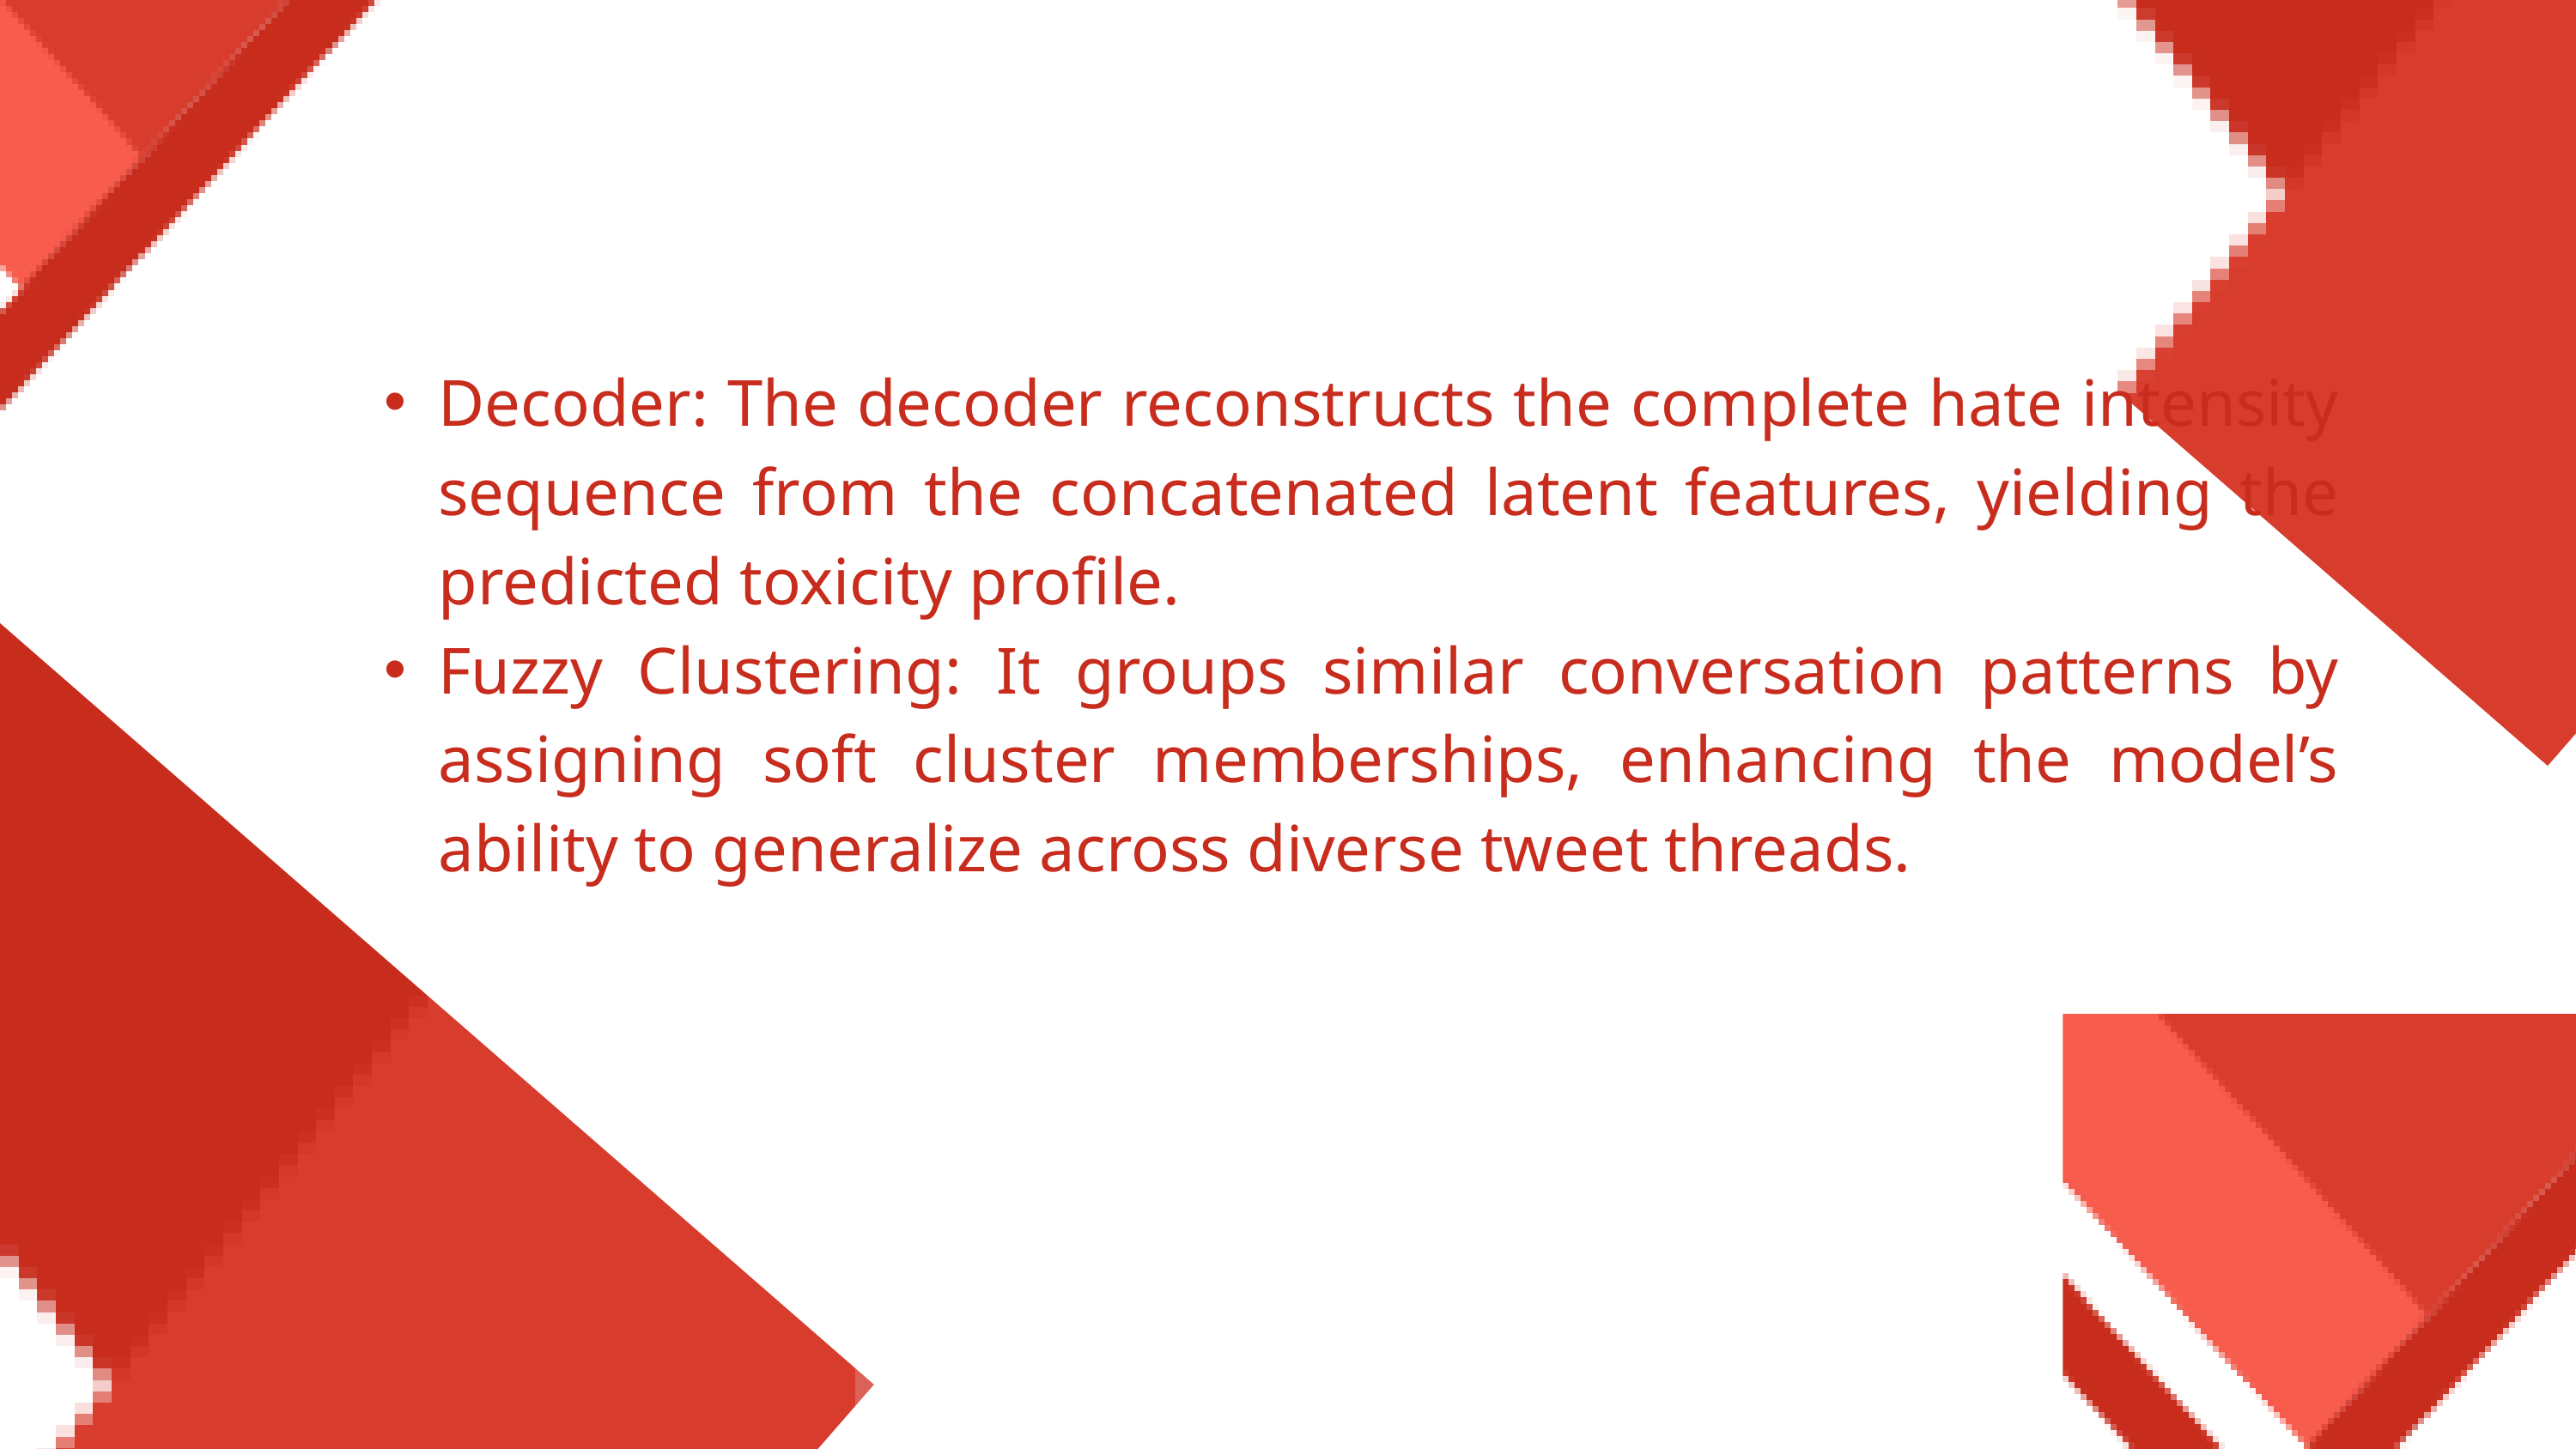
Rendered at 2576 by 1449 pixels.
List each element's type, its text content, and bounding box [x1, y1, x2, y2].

text_box [2063, 1014, 2576, 1449]
text_box Decoder: The decoder reconstructs the complete hate intensity sequence from the concatenated latent features, yielding the predicted toxicity profile. Fuzzy Clustering: It groups similar conversation patterns by assigning soft cluster memberships, enhancing the model’s ability to generalize across diverse tweet threads. [330, 349, 2342, 885]
text_box [0, 622, 874, 1449]
text_box [0, 0, 513, 435]
text_box [1668, 0, 2576, 767]
